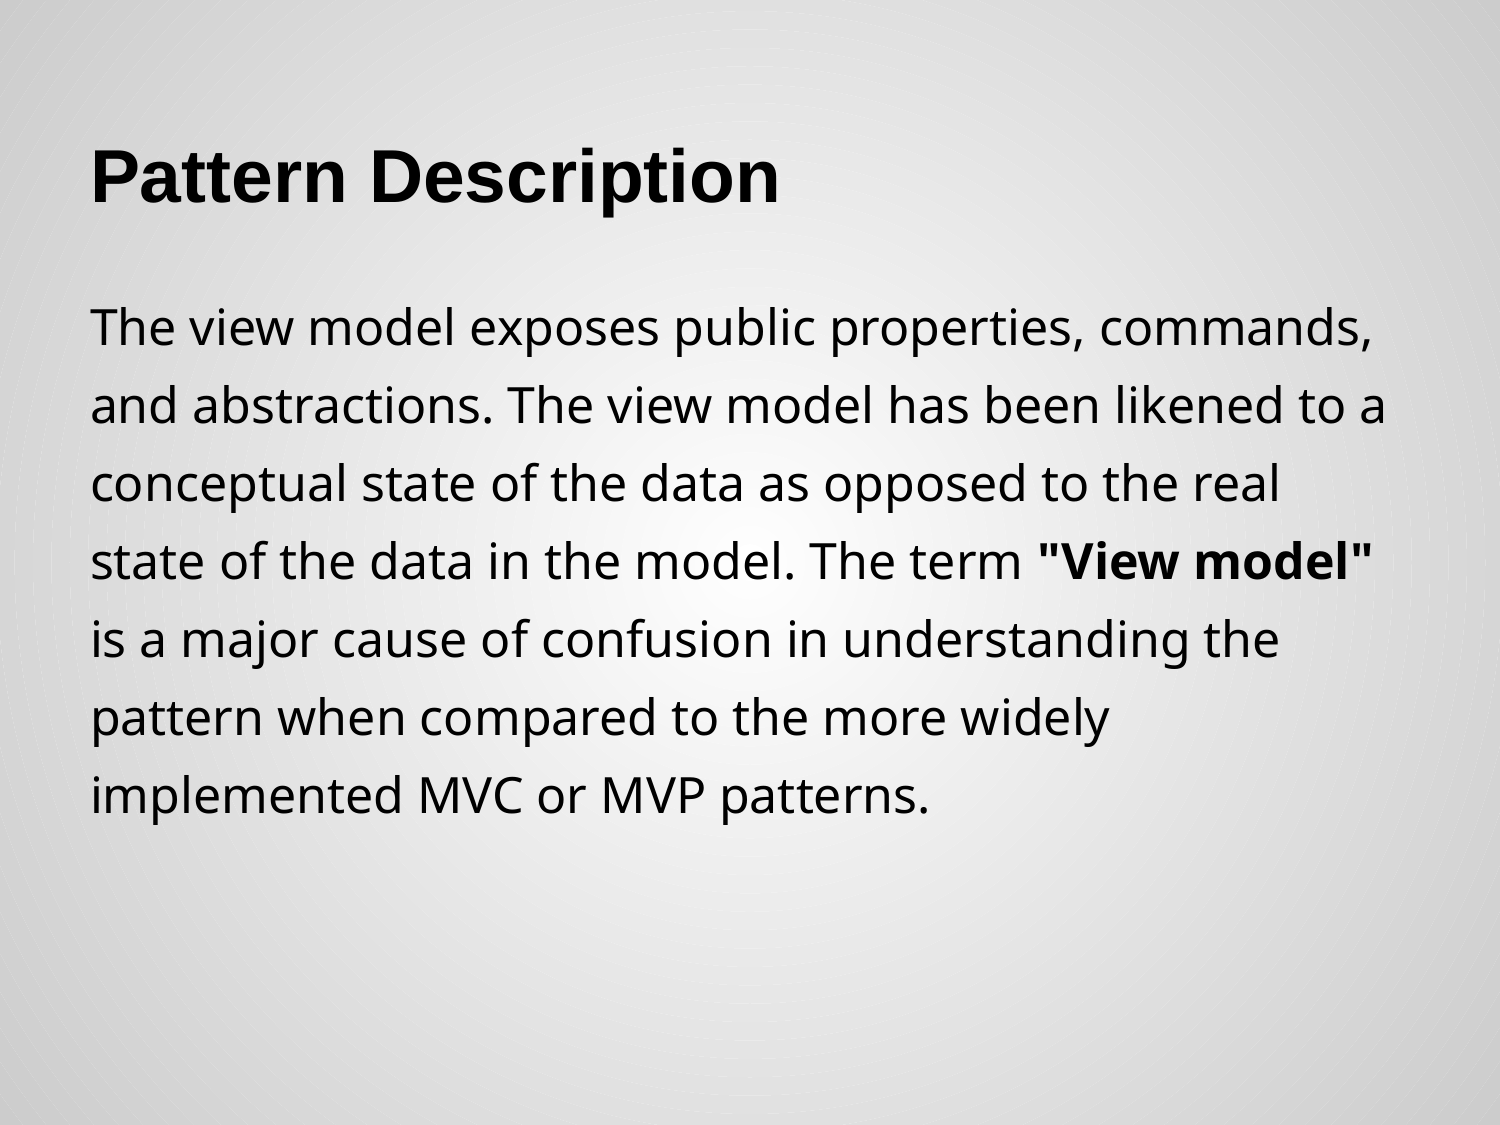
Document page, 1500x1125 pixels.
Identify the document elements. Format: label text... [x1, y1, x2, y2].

list The view model exposes public properties, commands, and abstractions. The view model has been likened to a conceptual state of the data as opposed to the real state of the data in the model. The term "View model" is a major cause of confusion in understanding the pattern when compared to the more widely implemented MVC or MVP patterns. [75, 262, 1425, 1078]
title Pattern Description [75, 45, 1425, 233]
